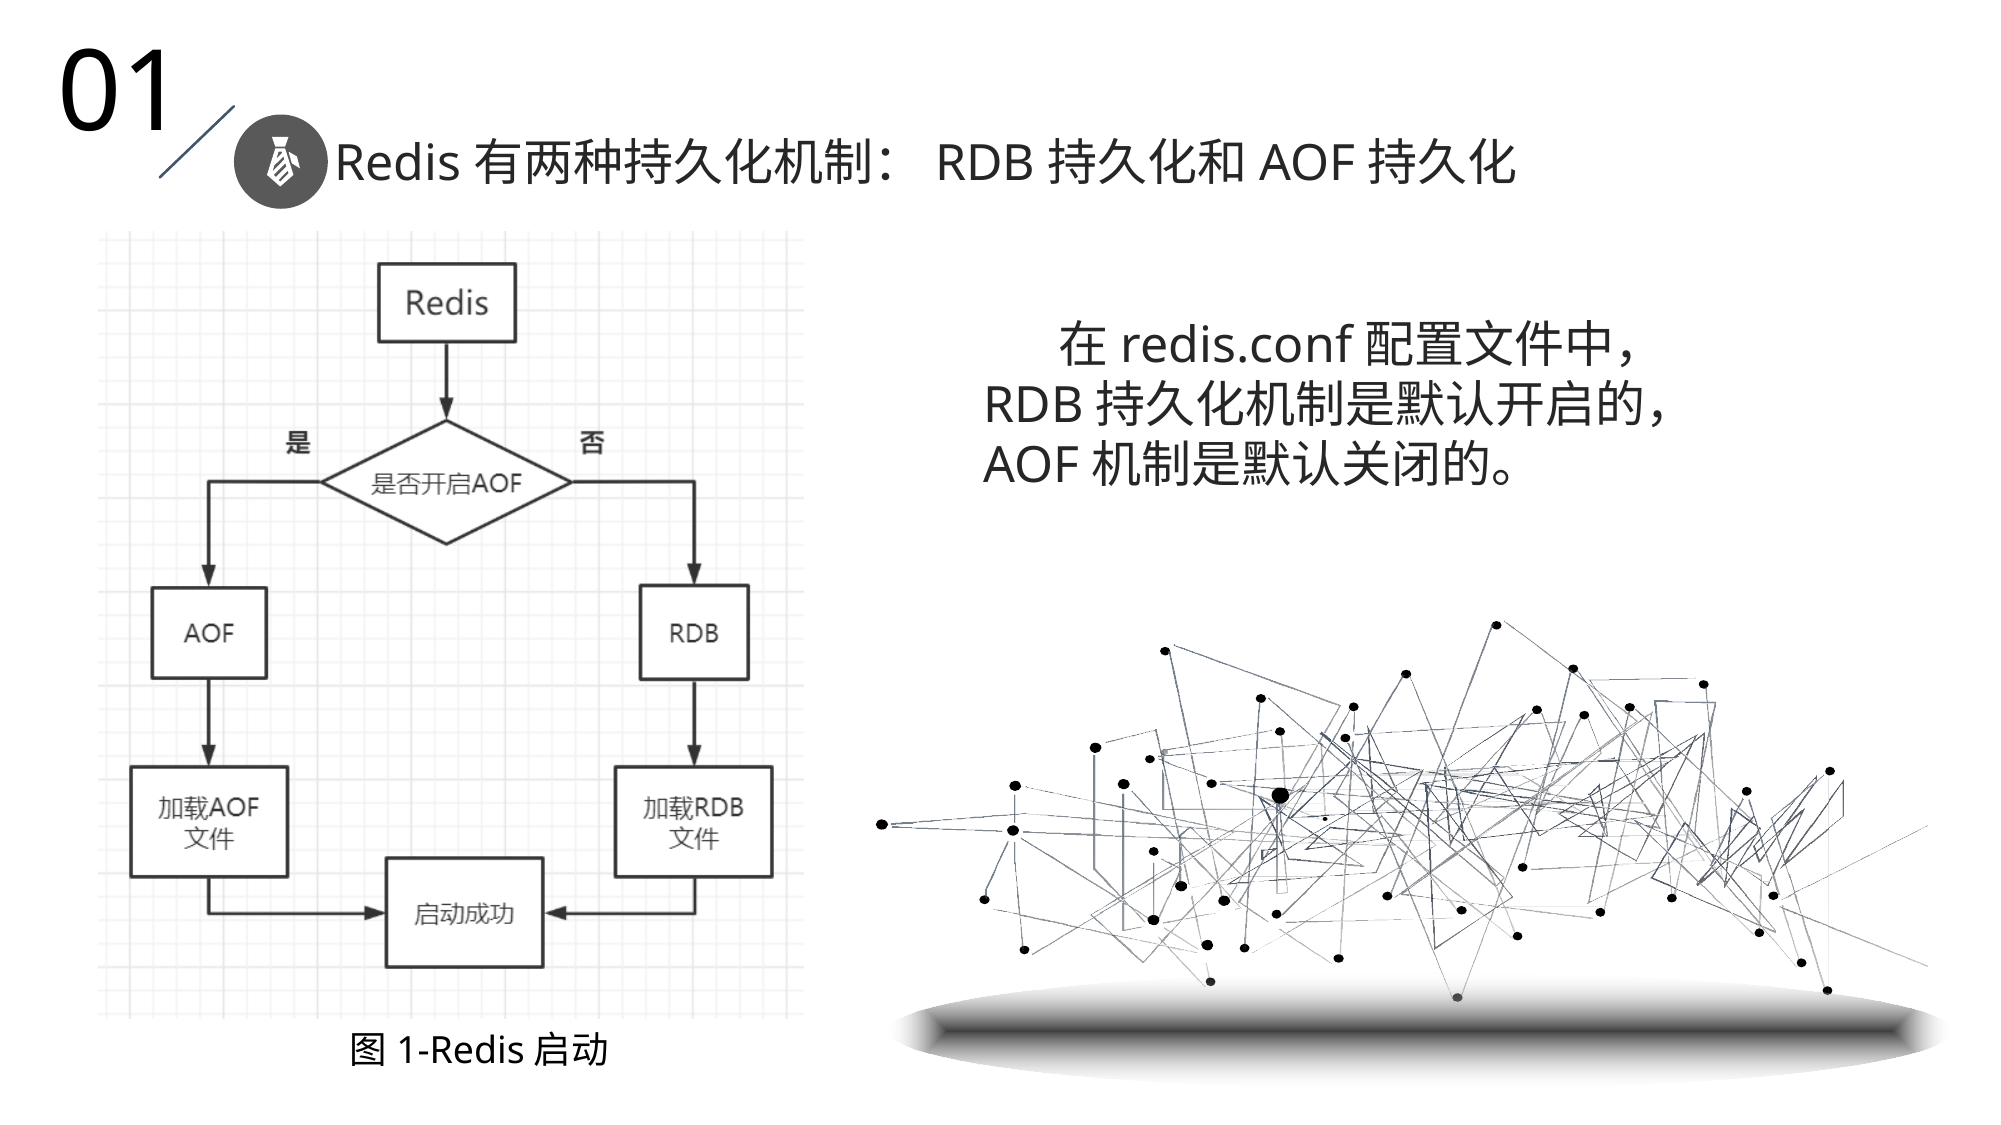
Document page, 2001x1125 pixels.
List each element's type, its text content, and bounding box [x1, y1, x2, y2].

picture [98, 231, 804, 1019]
text_box 01 [42, 10, 214, 161]
text_box 在redis.conf配置文件中，RDB持久化机制是默认开启的，AOF机制是默认关闭的。 [969, 305, 1663, 500]
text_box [233, 114, 328, 209]
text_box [875, 621, 1928, 1002]
text_box [887, 1002, 1953, 1091]
text_box 图1-Redis启动 [334, 1019, 624, 1079]
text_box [159, 106, 234, 178]
text_box Redis有两种持久化机制：RDB持久化和AOF持久化 [328, 123, 1533, 198]
